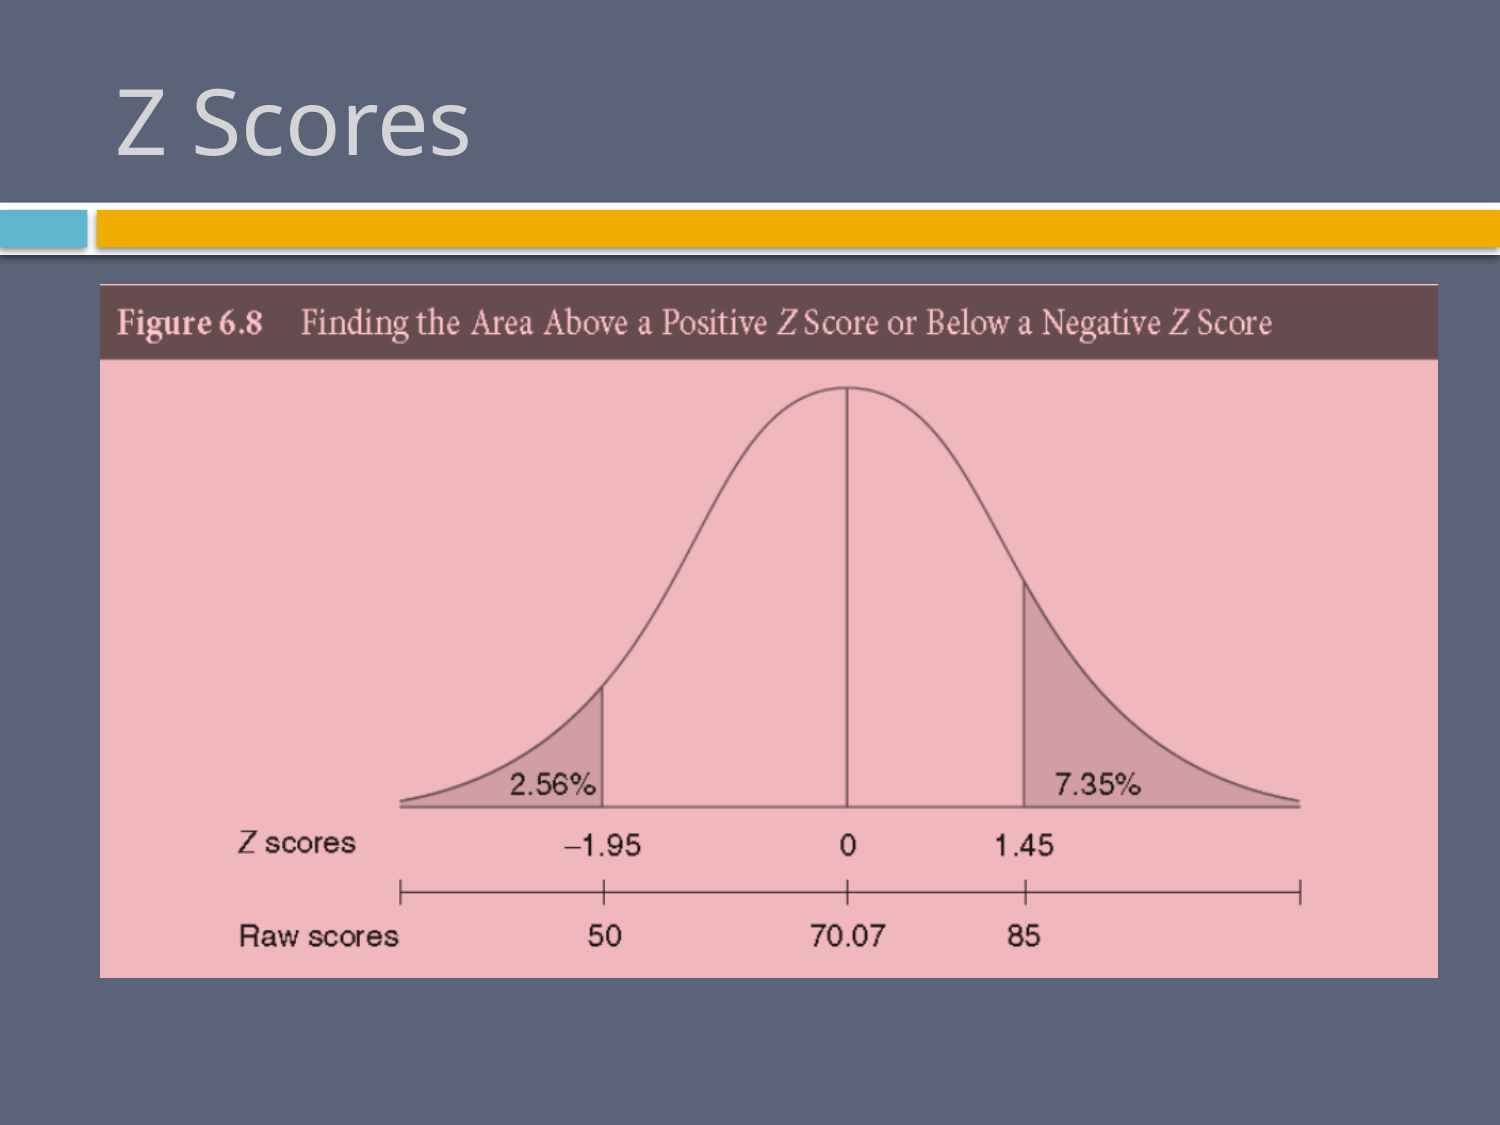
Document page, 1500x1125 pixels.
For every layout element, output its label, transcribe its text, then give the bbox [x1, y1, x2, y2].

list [100, 262, 1439, 1001]
title Z Scores [100, 37, 1439, 201]
